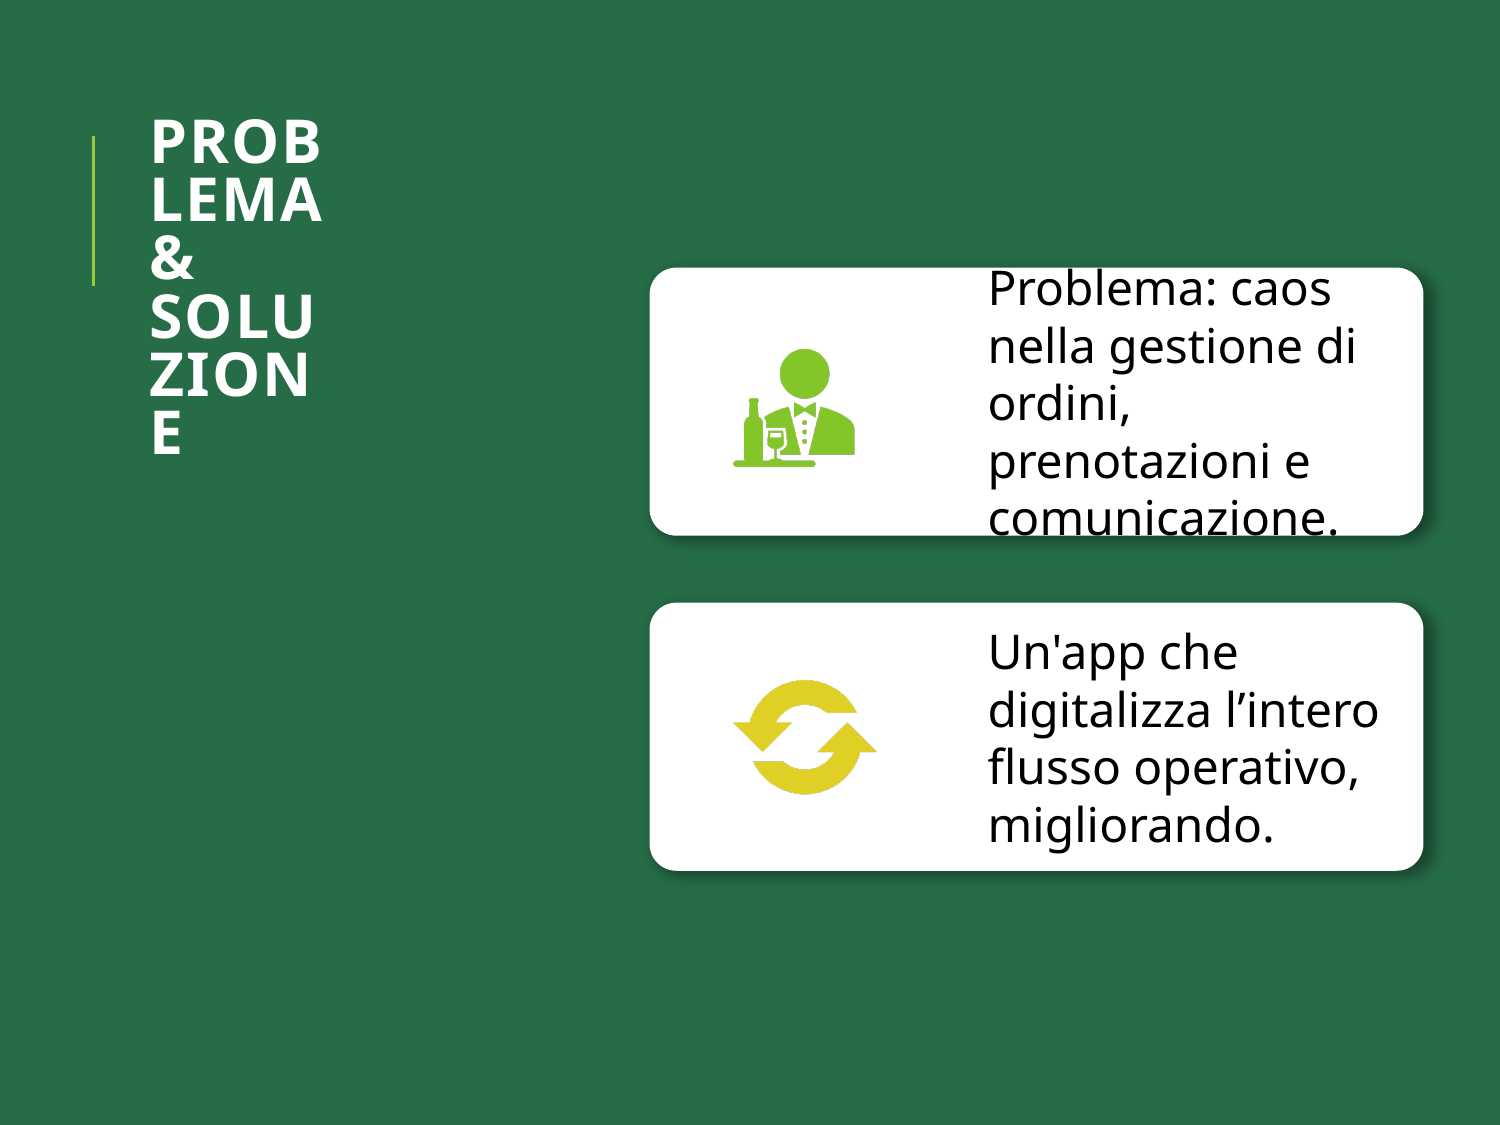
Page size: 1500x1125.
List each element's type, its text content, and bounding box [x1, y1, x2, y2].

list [649, 122, 1424, 1017]
title Problema & Soluzione [134, 109, 362, 475]
